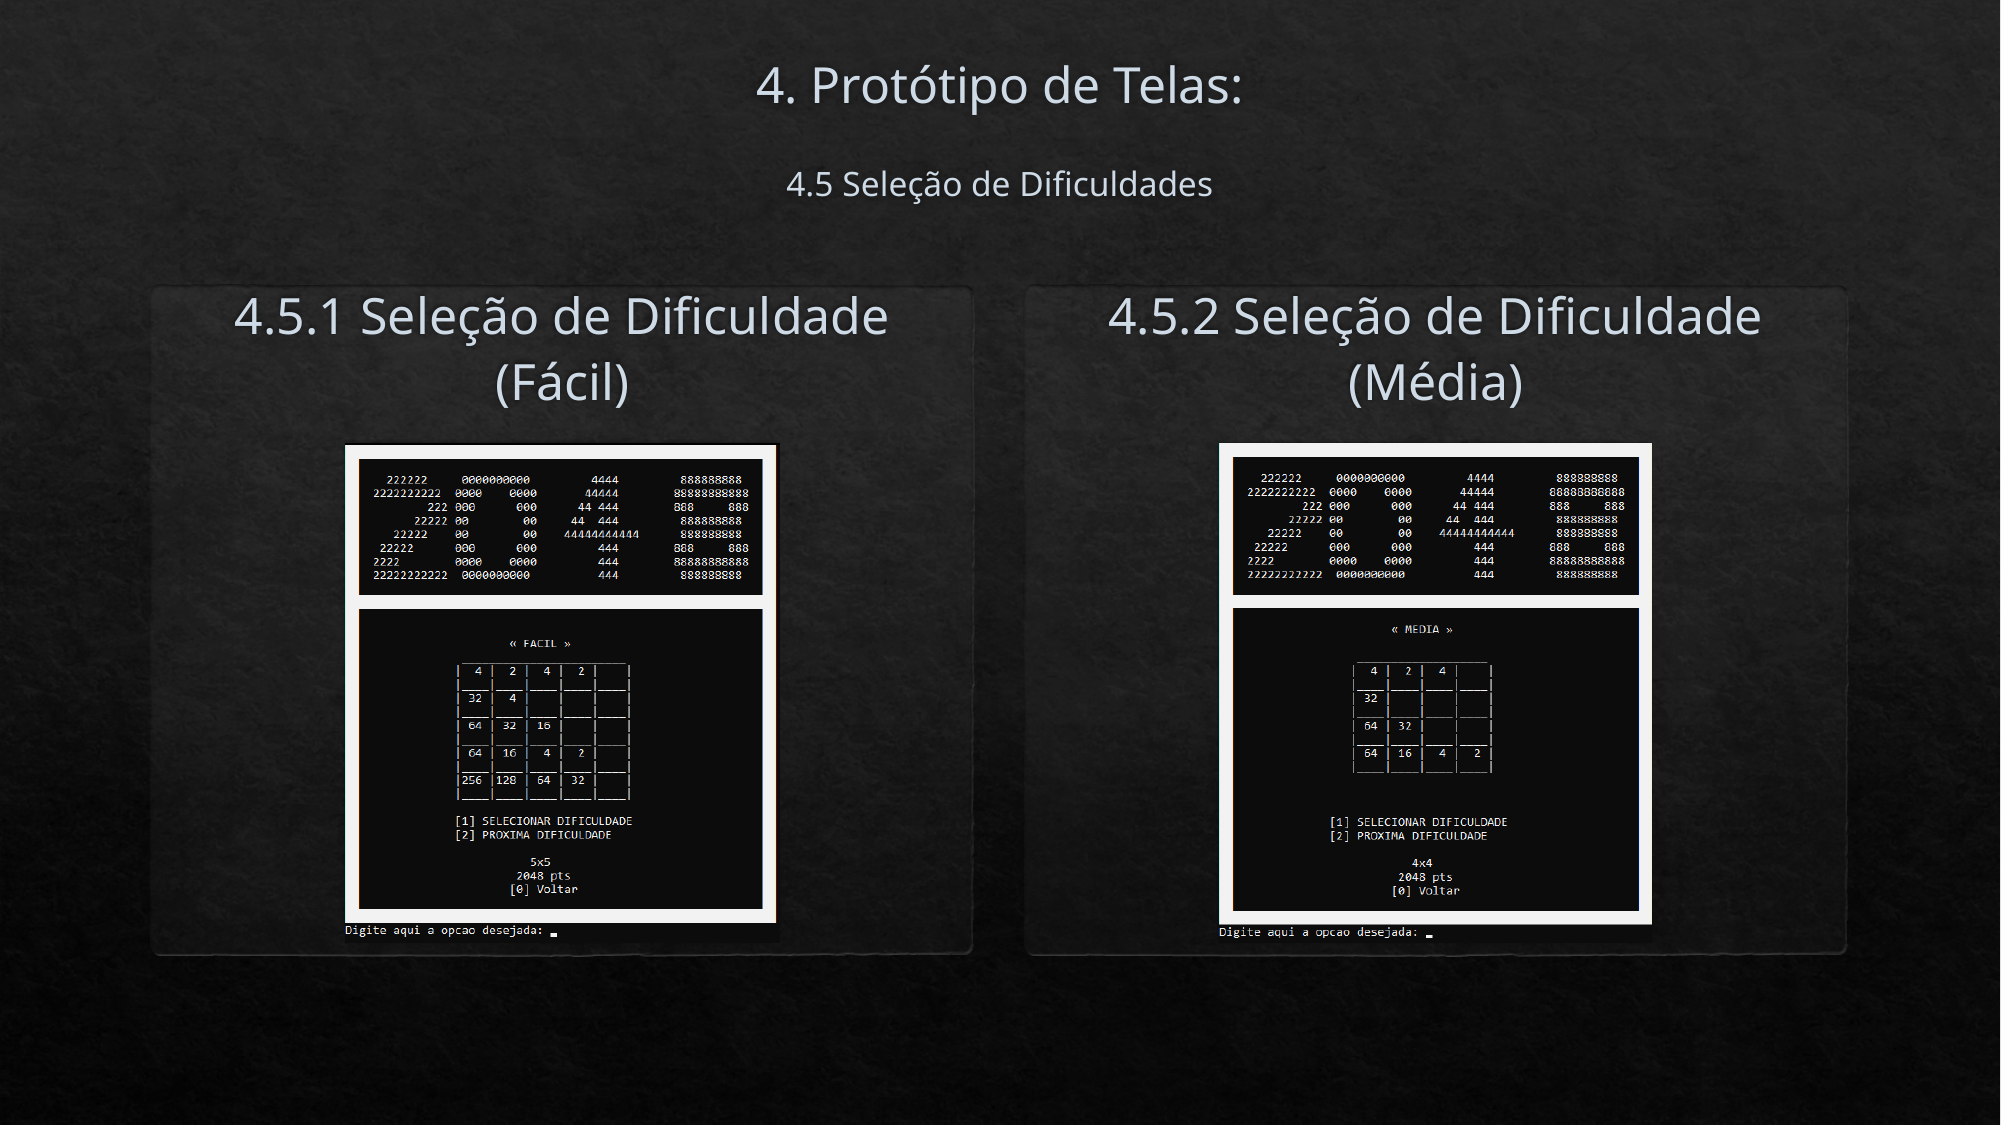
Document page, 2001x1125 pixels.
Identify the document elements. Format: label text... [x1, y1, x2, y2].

list 4.5.1 Seleção de Dificuldade (Fácil) [171, 304, 954, 418]
title 4. Protótipo de Telas: 4.5 Seleção de Dificuldades [150, 52, 1850, 213]
list 4.5.2 Seleção de Dificuldade (Média) [1043, 304, 1828, 418]
picture [1023, 284, 1849, 957]
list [345, 442, 780, 943]
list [1219, 442, 1653, 943]
picture [149, 284, 975, 957]
